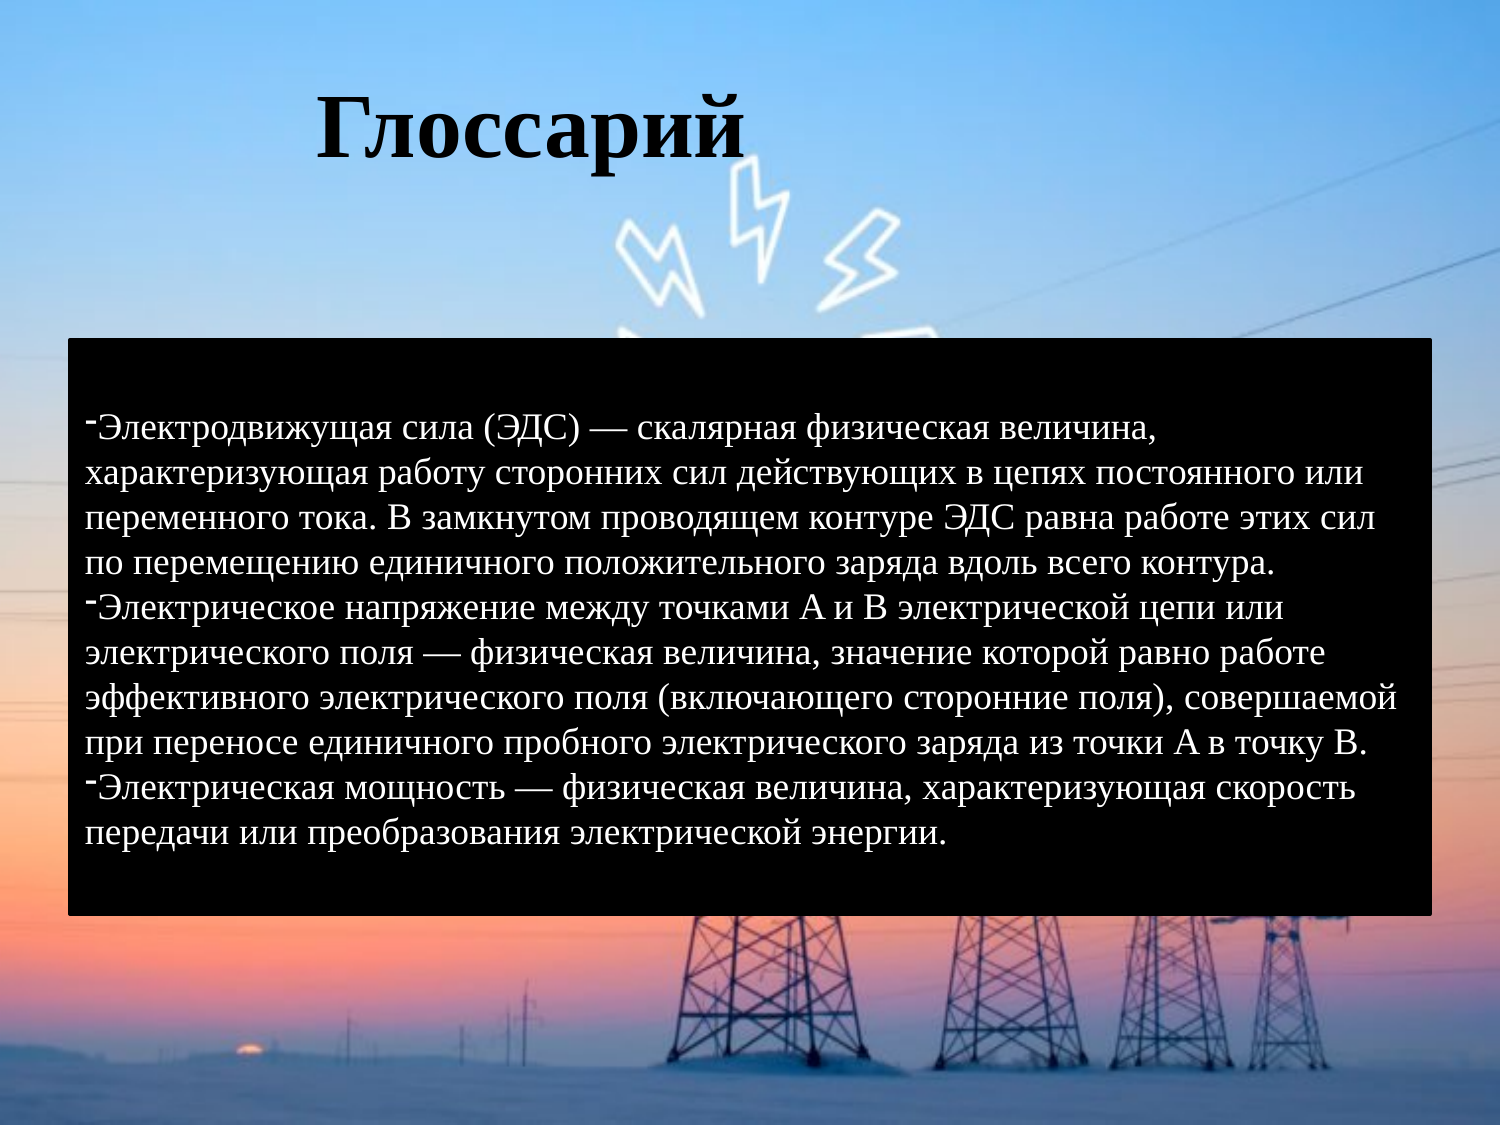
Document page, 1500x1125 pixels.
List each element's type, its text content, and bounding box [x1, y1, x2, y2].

text_box Глоссарий [0, 0, 1170, 242]
text_box Электродвижущая сила (ЭДС) — скалярная физическая величина, характеризующая работу сторонних сил действующих в цепях постоянного или переменного тока. В замкнутом проводящем контуре ЭДС равна работе этих сил по перемещению единичного положительного заряда вдоль всего контура. Электрическое напряжение между точками A и B электрической цепи или электрического поля — физическая величина, значение которой равно работе эффективного электрического поля (включающего сторонние поля), совершаемой при переносе единичного пробного электрического заряда из точки A в точку B. Электрическая мощность — физическая величина, характеризующая скорость передачи или преобразования электрической энергии. [68, 338, 1432, 916]
picture [0, 0, 1500, 1125]
